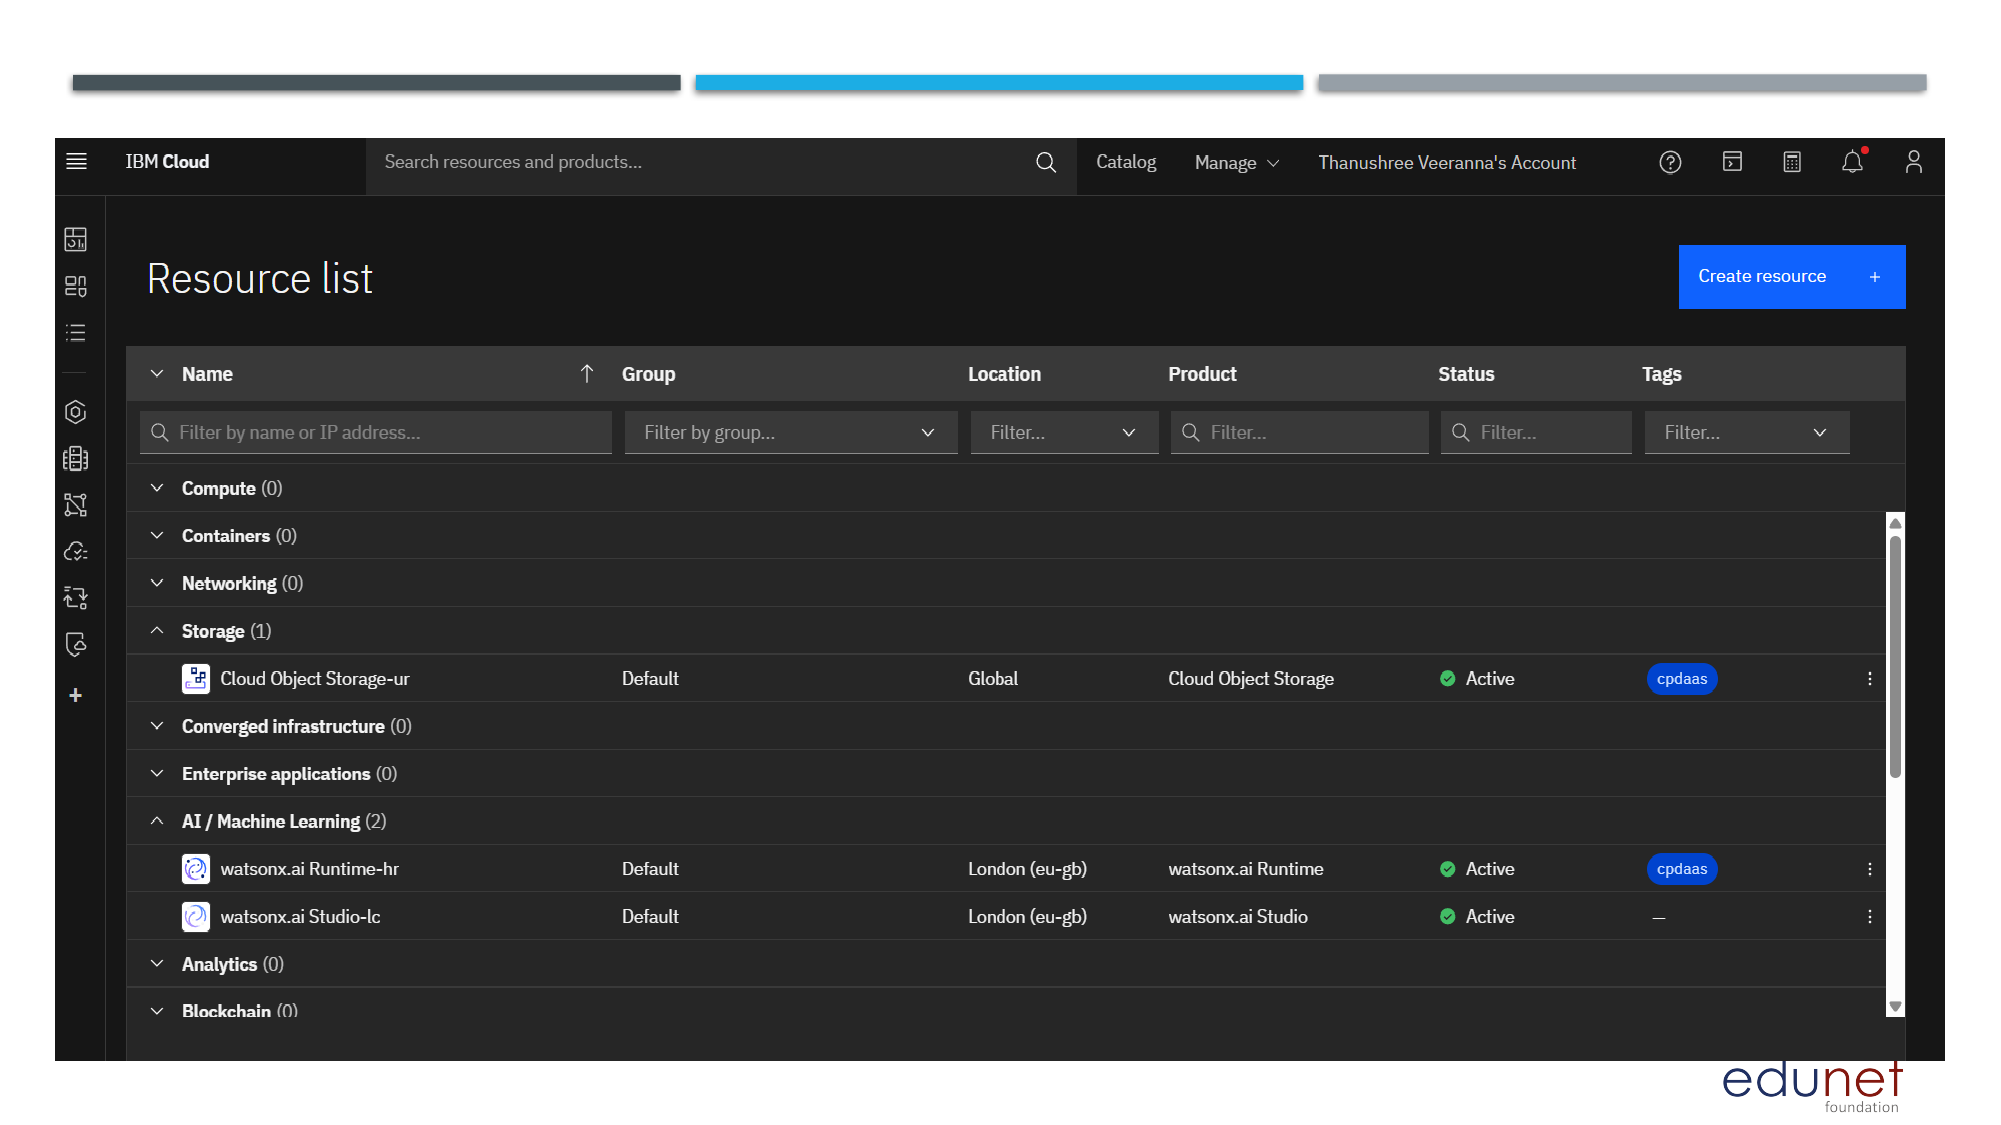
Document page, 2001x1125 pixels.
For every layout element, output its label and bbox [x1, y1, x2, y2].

picture [55, 137, 1945, 1116]
